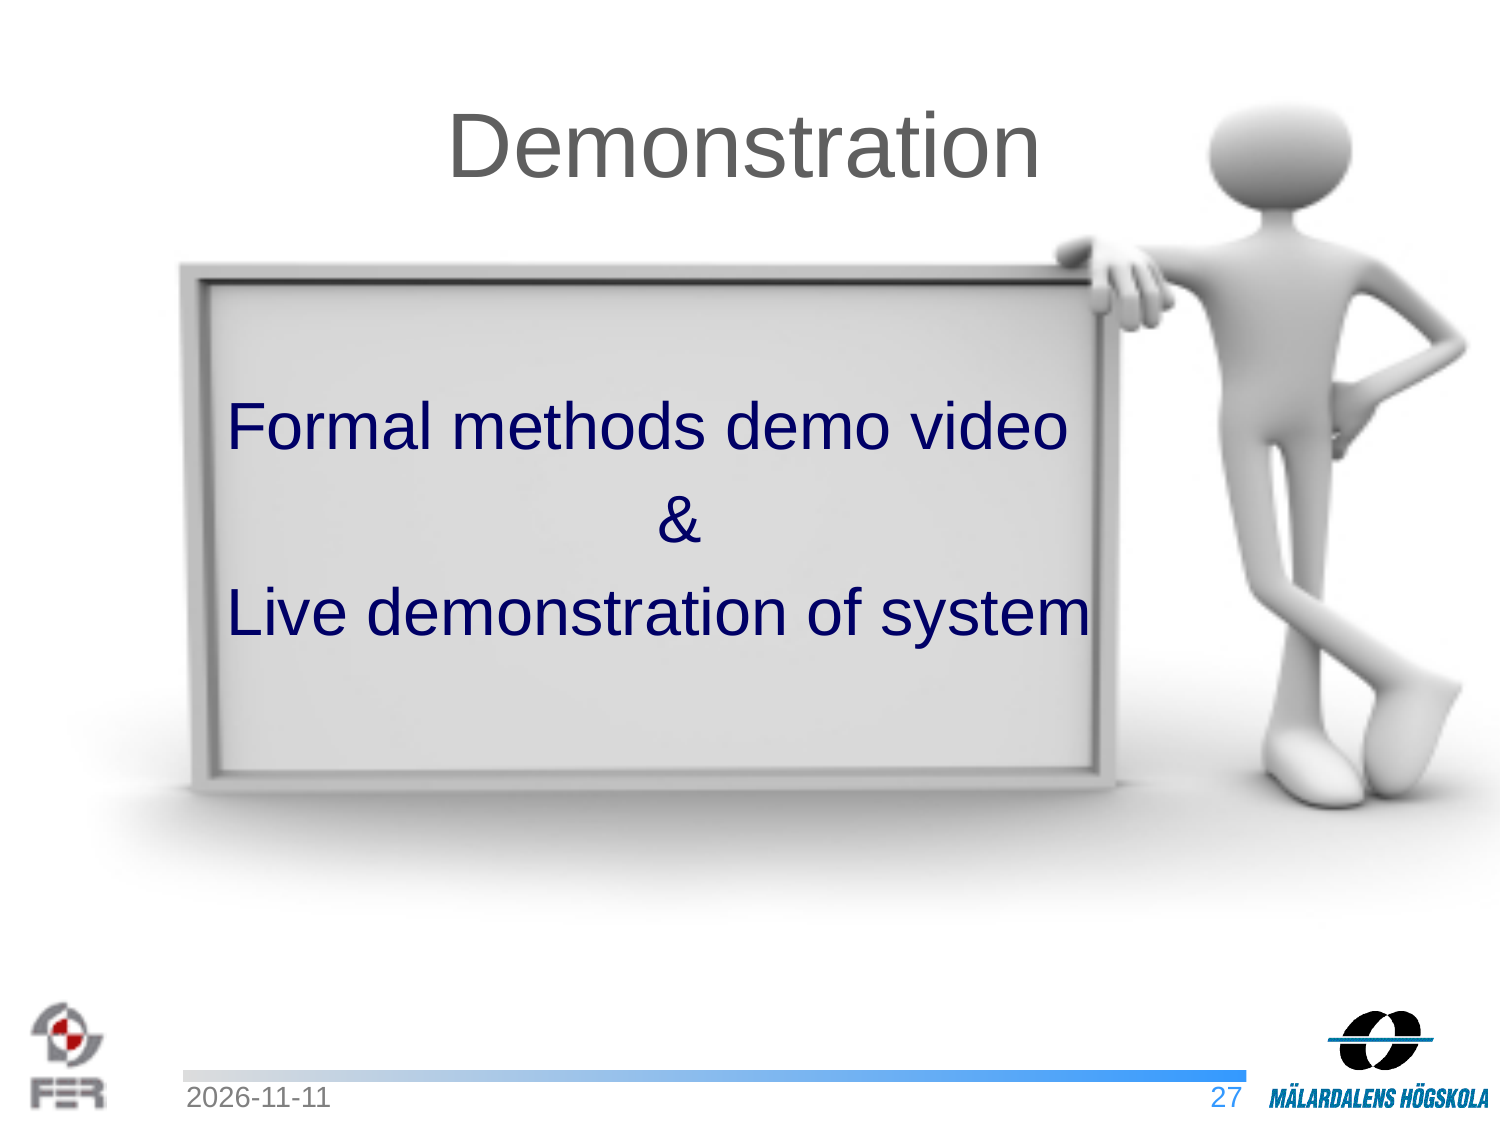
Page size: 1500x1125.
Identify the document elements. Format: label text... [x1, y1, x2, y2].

picture [1269, 1011, 1488, 1108]
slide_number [170, 1070, 396, 1114]
picture [0, 0, 1500, 985]
picture [1454, 1091, 1459, 1108]
picture [1435, 1096, 1441, 1104]
slide_number 27 [1186, 1070, 1259, 1114]
picture [1368, 1093, 1374, 1104]
table_cell 25 [1163, 1070, 1167, 1082]
picture [29, 987, 107, 1125]
